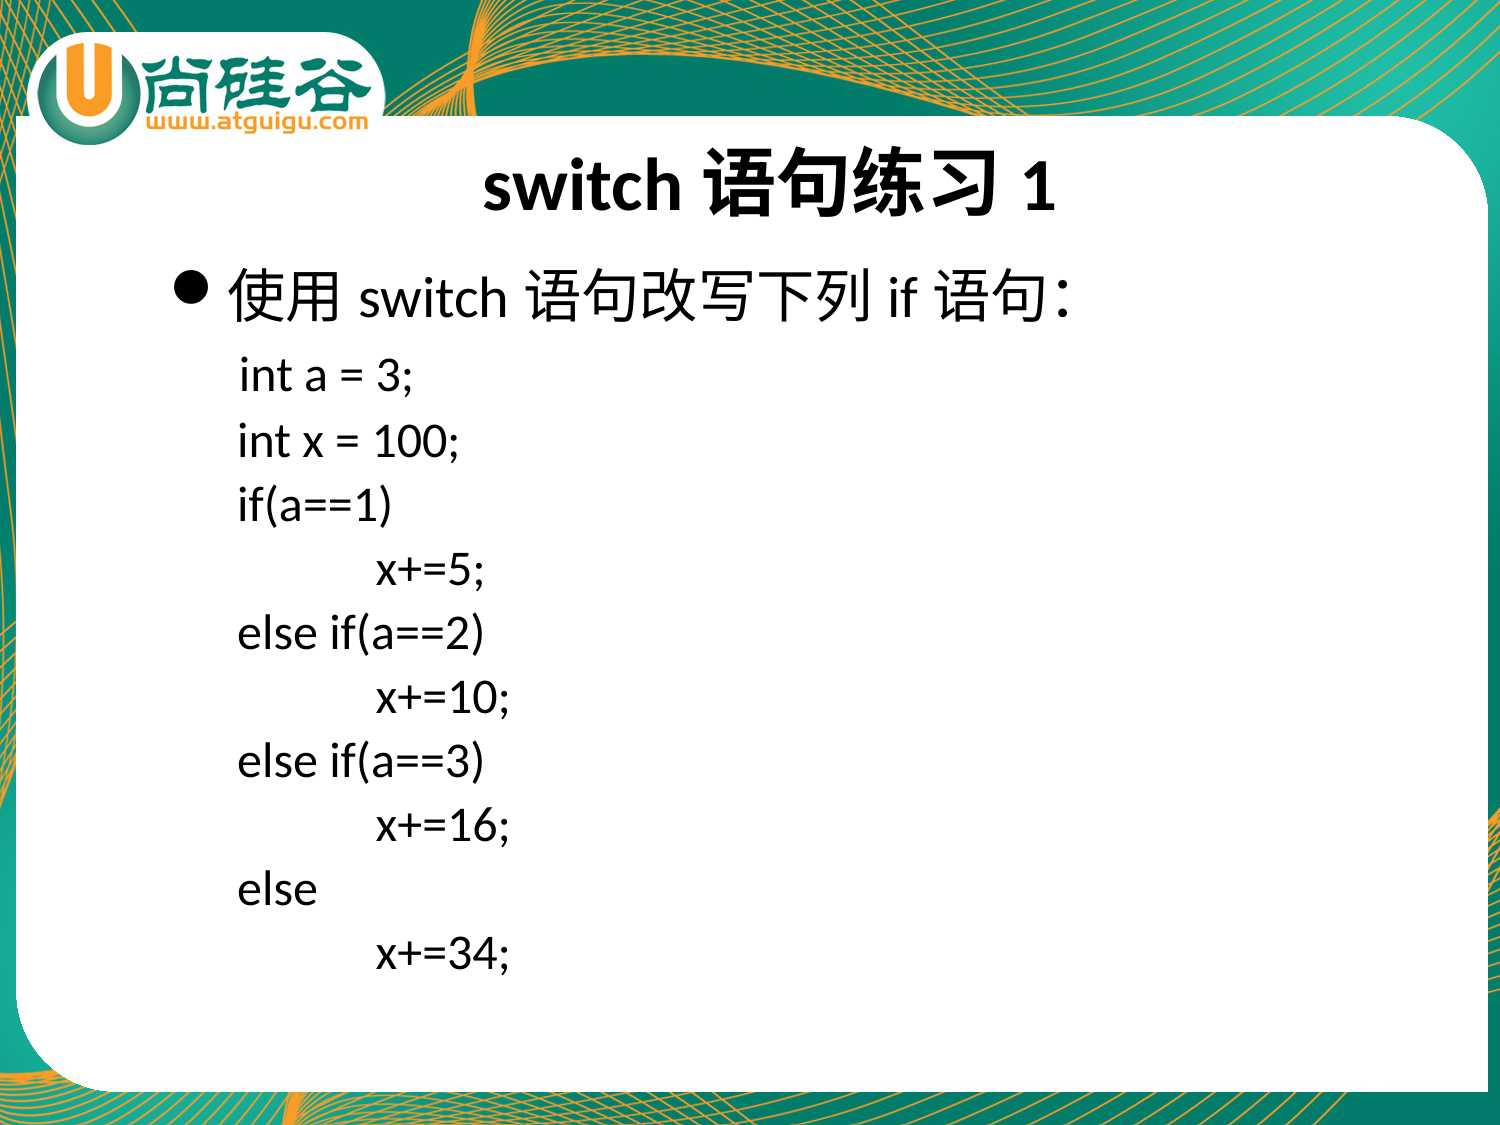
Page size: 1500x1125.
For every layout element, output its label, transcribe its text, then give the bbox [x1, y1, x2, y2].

title switch语句练习1 [383, 117, 1157, 244]
picture [0, 0, 1500, 1125]
list 使用switch语句改写下列if语句： int a = 3; int x = 100; if(a==1) x+=5; else if(a==2) x+=10; else if(a==3) x+=16; else x+=34; [154, 259, 1194, 1063]
